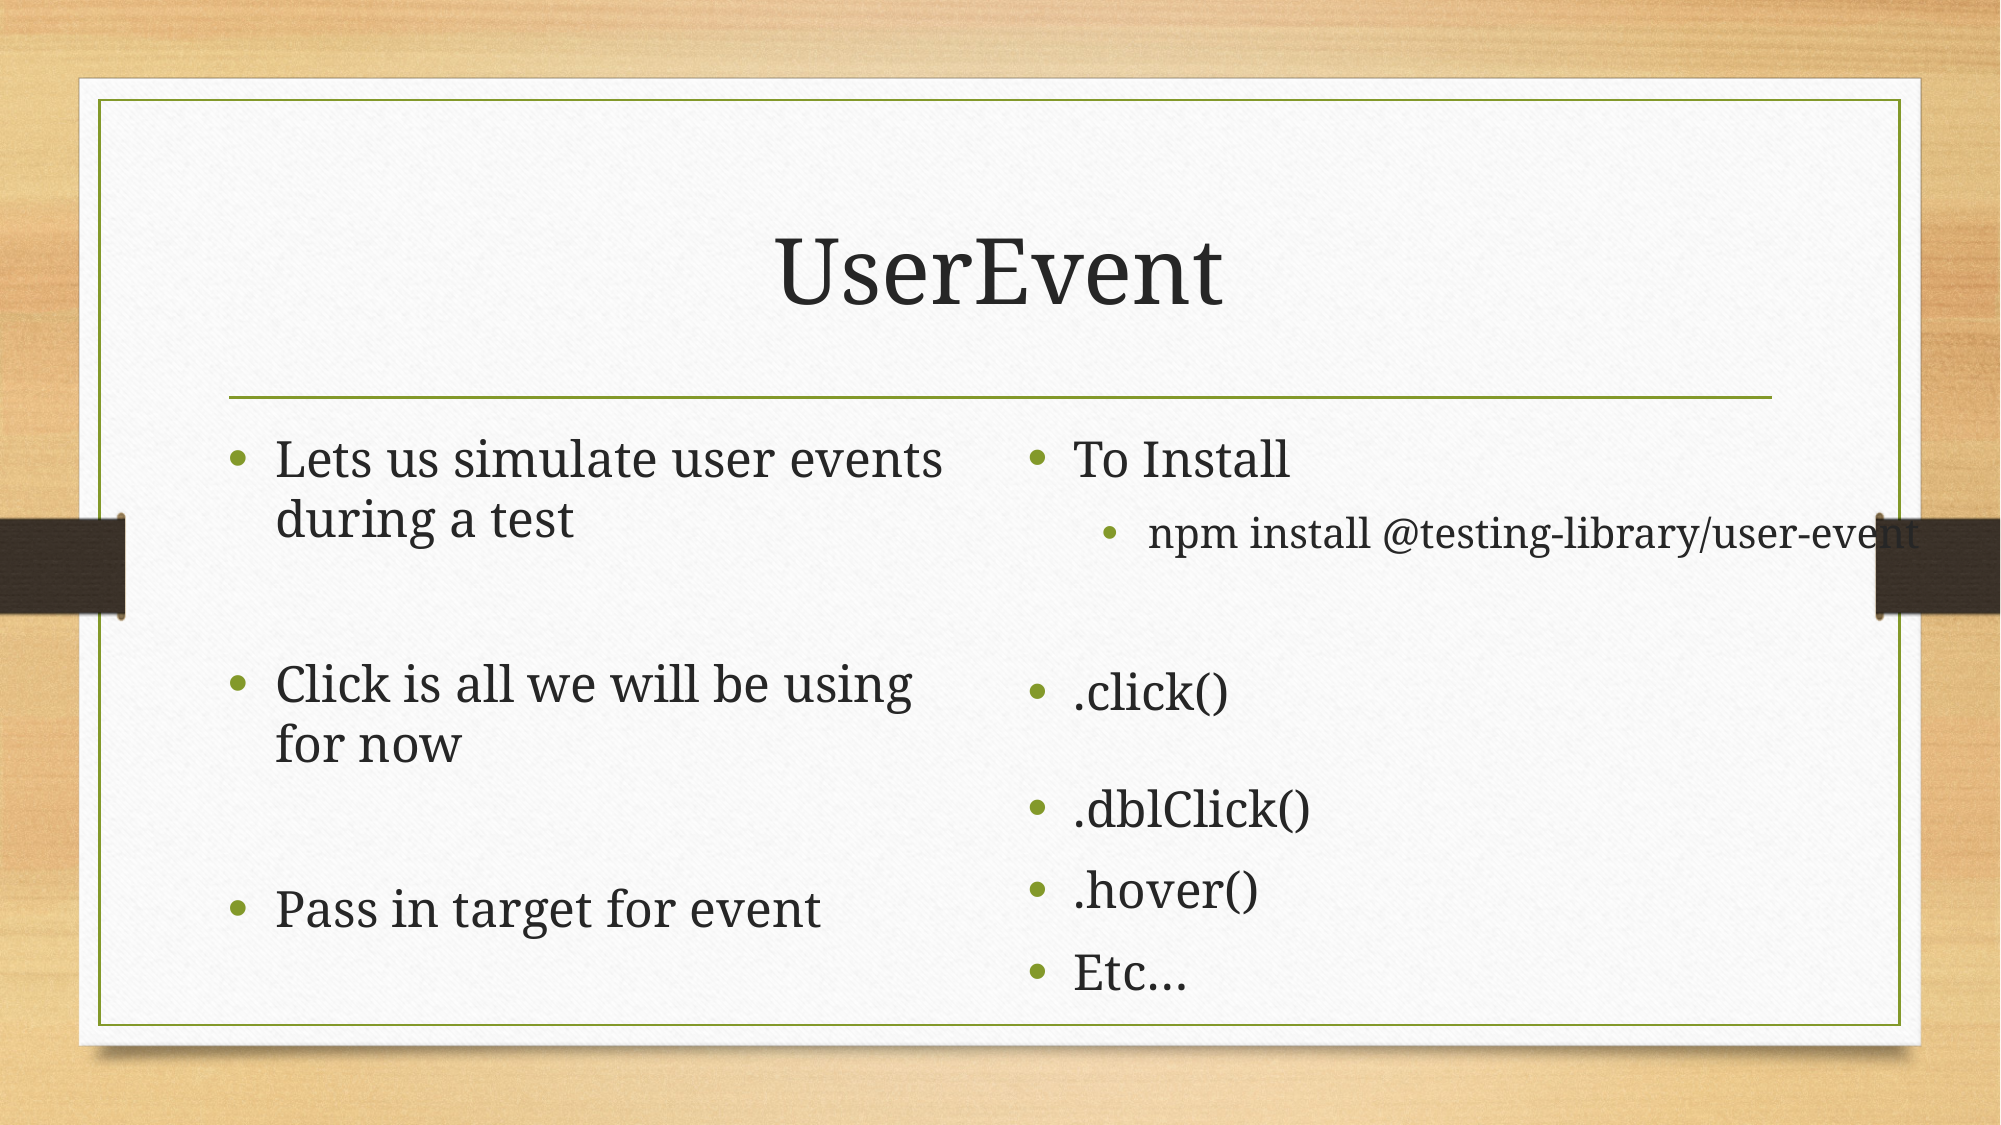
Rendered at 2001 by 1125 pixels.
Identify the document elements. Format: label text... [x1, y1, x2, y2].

title UserEvent [212, 161, 1788, 375]
list Lets us simulate user events during a test Click is all we will be using for now Pass in target for event [213, 420, 987, 963]
list To Install npm install @testing-library/user-event .click() .dblClick() .hover() Etc… [1012, 420, 1958, 1014]
picture [0, 0, 2001, 1125]
